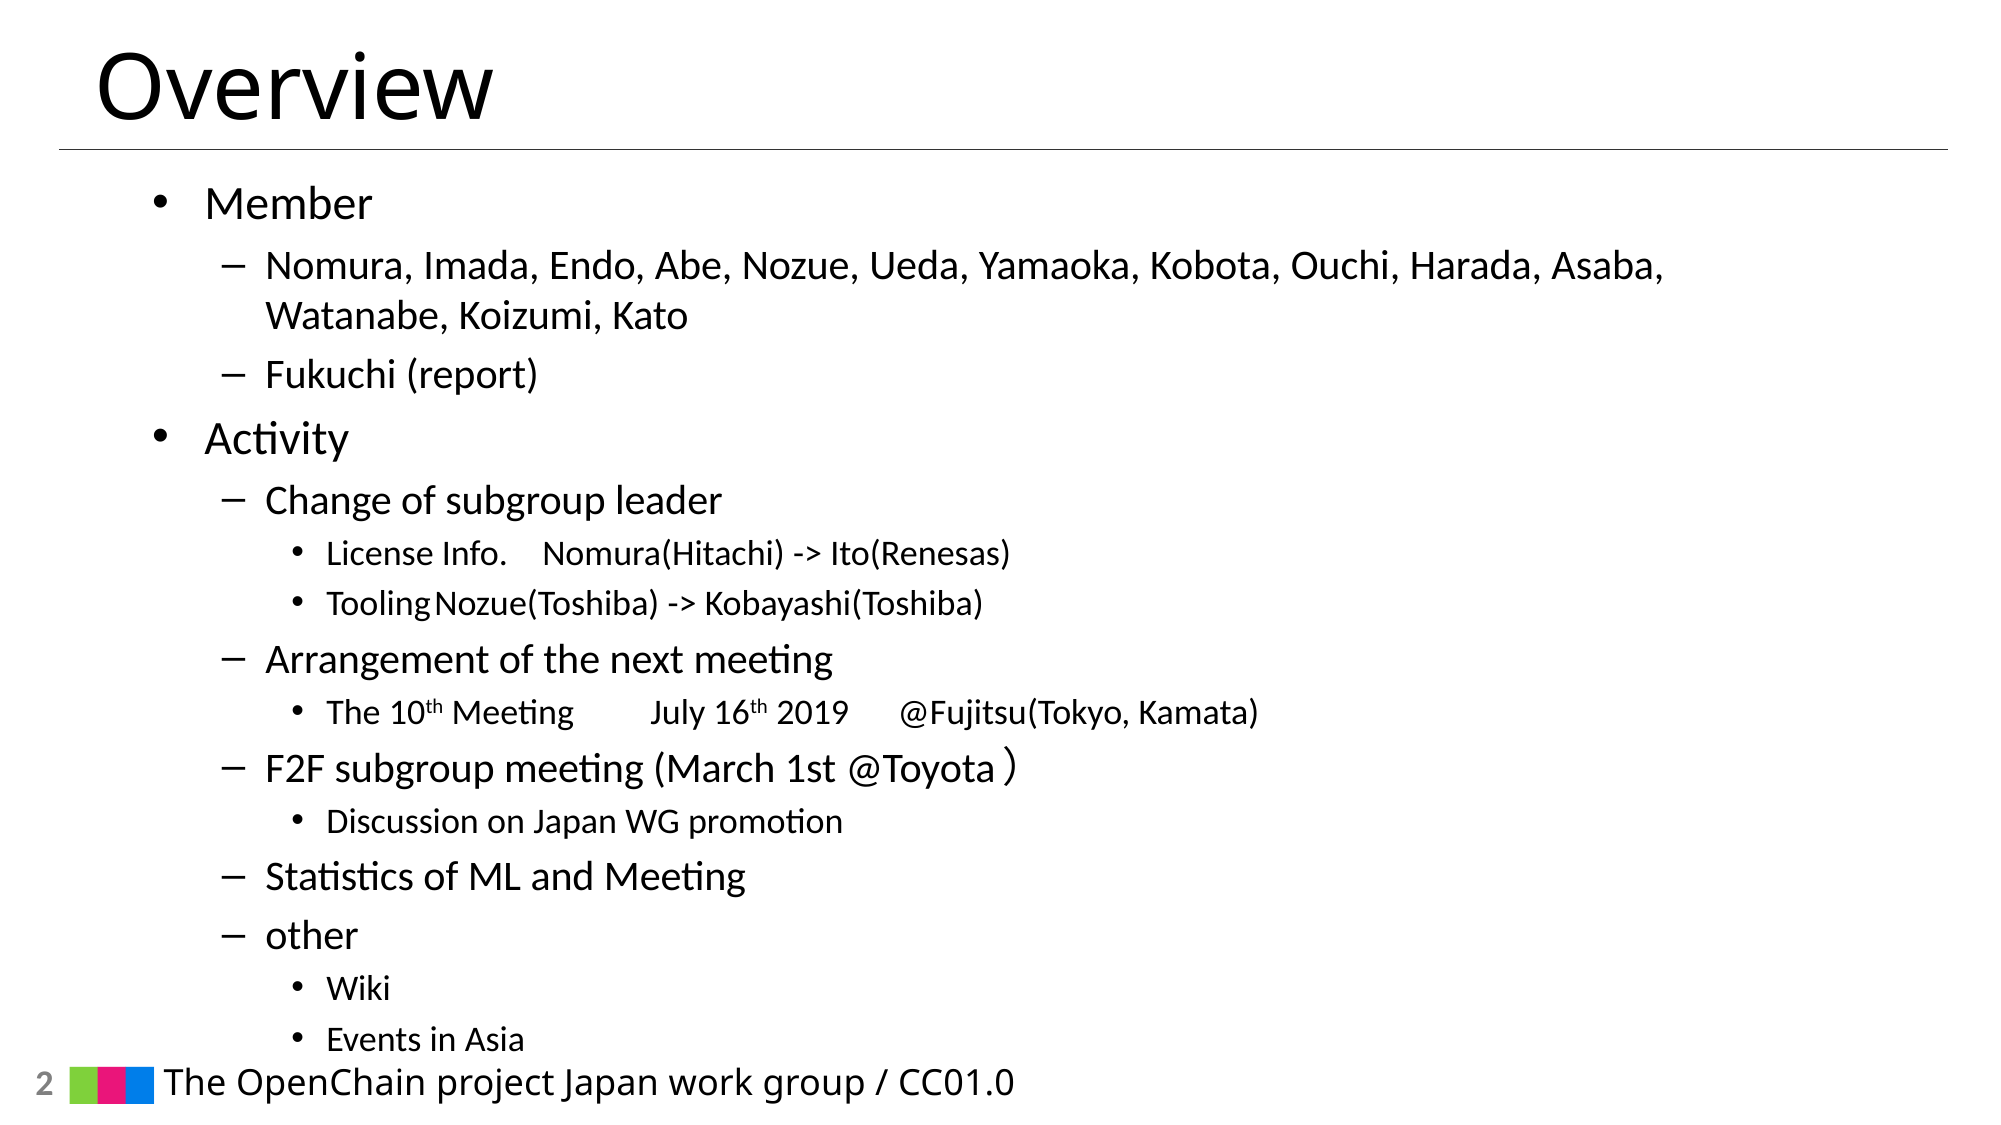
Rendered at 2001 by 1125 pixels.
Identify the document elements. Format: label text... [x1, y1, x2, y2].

text_box Member Nomura, Imada, Endo, Abe, Nozue, Ueda, Yamaoka, Kobota, Ouchi, Harada, Asaba, Watanabe, Koizumi, Kato Fukuchi (report) Activity Change of subgroup leader License Info. Nomura(Hitachi) -> Ito(Renesas) Tooling Nozue(Toshiba) -> Kobayashi(Toshiba) Arrangement of the next meeting The 10th Meeting July 16th 2019 @Fujitsu(Tokyo, Kamata) F2F subgroup meeting (March 1st @Toyota） Discussion on Japan WG promotion Statistics of ML and Meeting other Wiki Events in Asia [137, 164, 1863, 1066]
title Overview [94, 7, 1906, 138]
